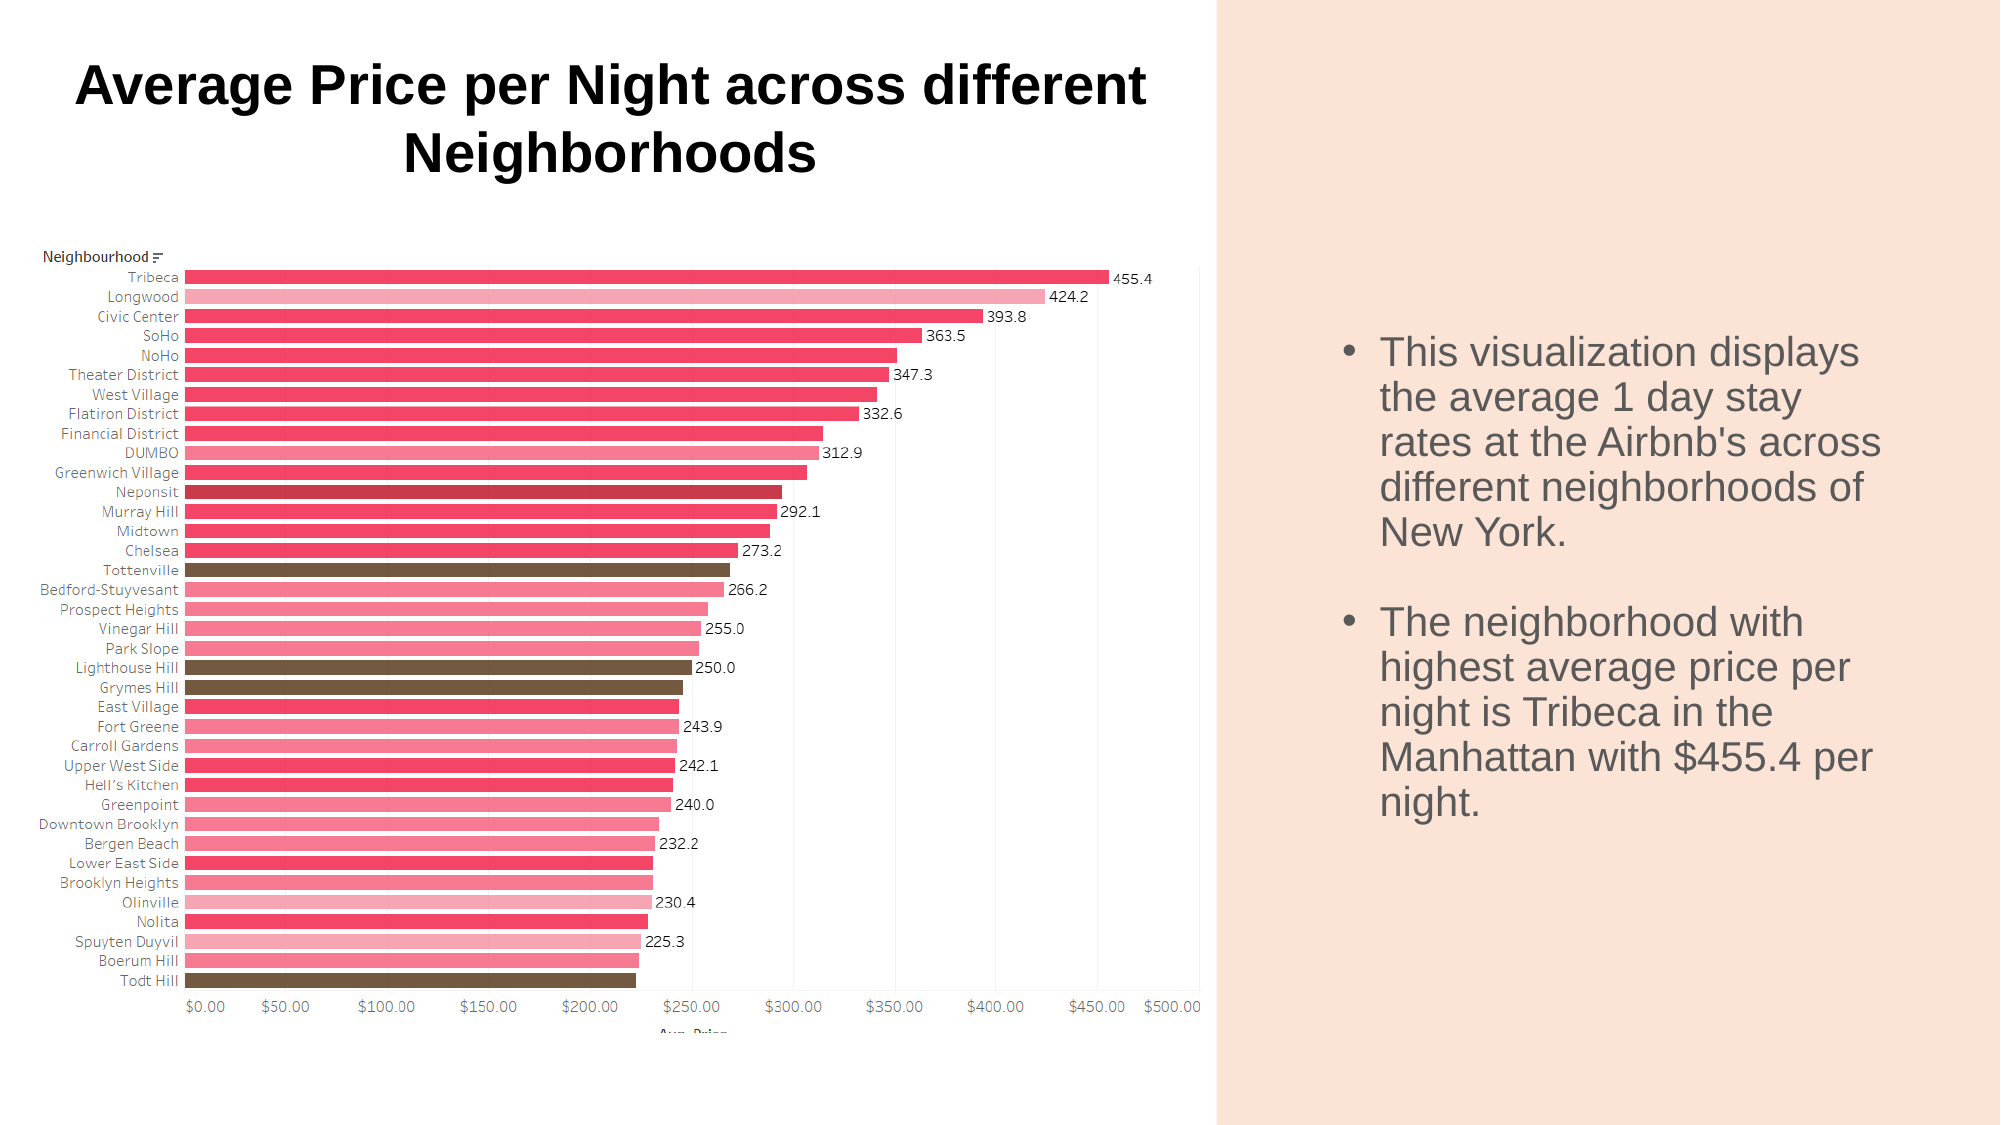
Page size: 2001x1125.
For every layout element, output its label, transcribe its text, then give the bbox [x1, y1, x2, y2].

picture [19, 239, 1203, 1034]
text_box [0, 0, 1215, 1125]
text_box Average Price per Night across different Neighborhoods [54, 41, 1168, 192]
list This visualization displays the average 1 day stay rates at the Airbnb's across different neighborhoods of New York. The neighborhood with highest average price per night is Tribeca in the Manhattan with $455.4 per night. [1327, 117, 1912, 989]
text_box [1215, 0, 2000, 1125]
